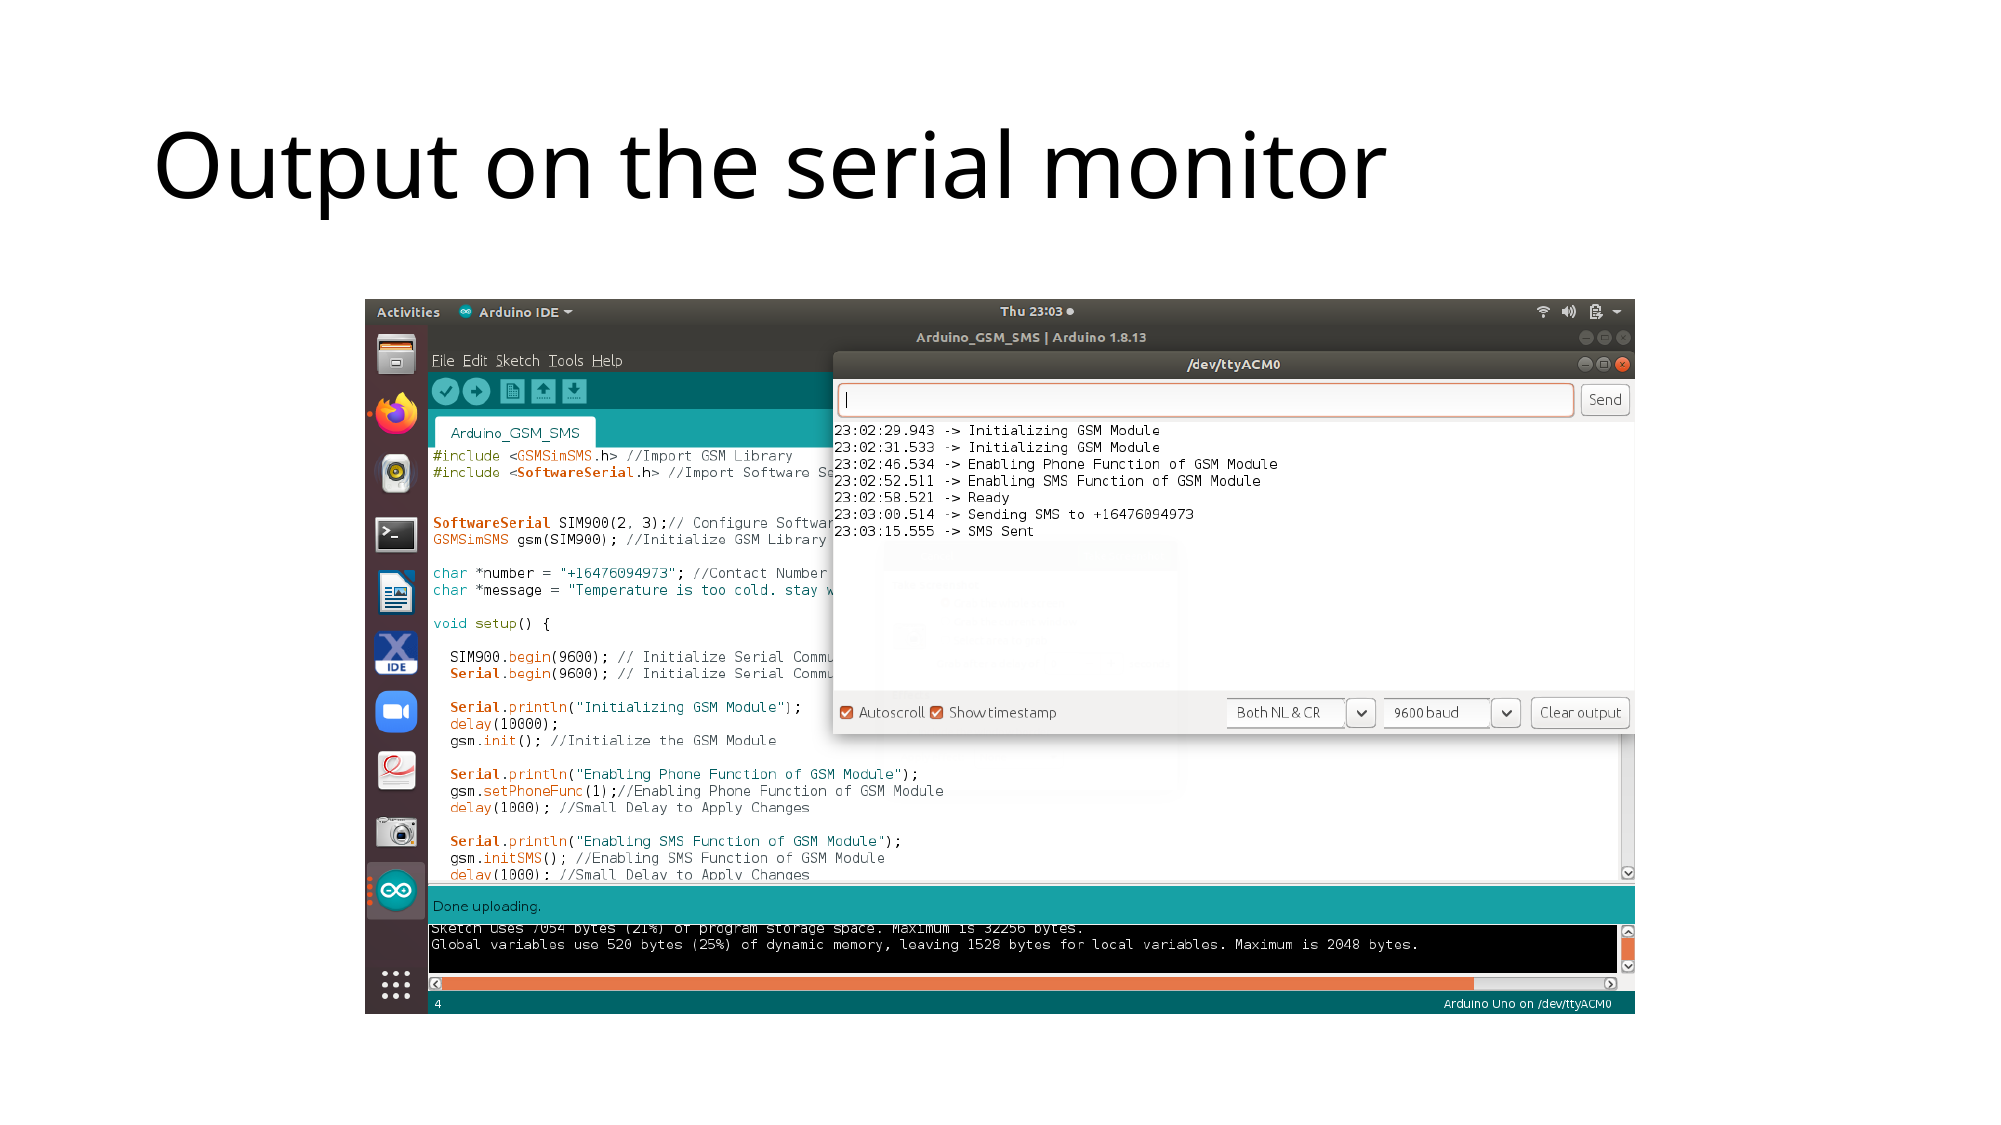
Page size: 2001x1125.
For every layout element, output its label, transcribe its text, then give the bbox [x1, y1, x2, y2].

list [365, 299, 1635, 1014]
title Output on the serial monitor [137, 59, 1863, 278]
